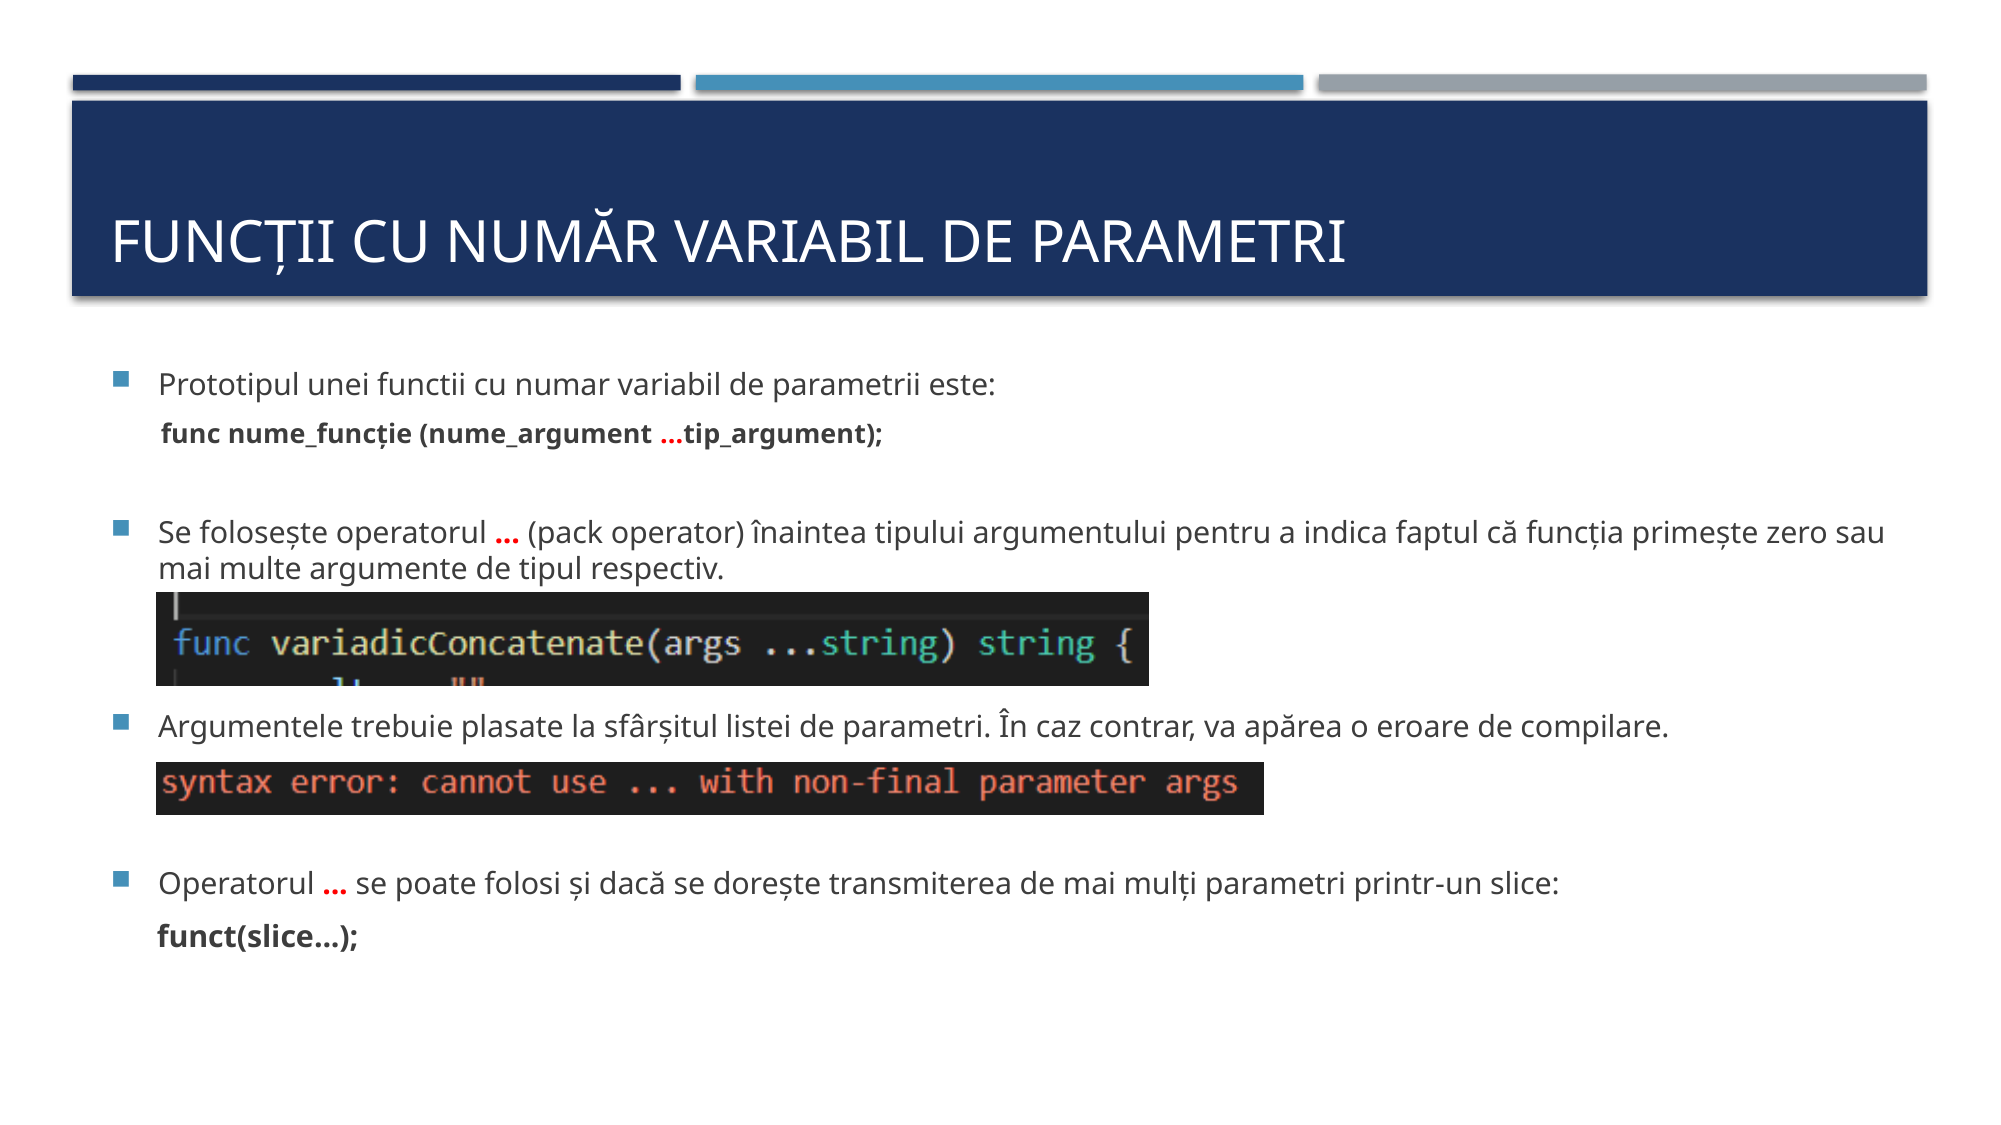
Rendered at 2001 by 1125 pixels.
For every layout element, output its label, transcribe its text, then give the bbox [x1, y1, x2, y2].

picture [156, 591, 1150, 687]
list Prototipul unei functii cu numar variabil de parametrii este: func nume_funcție (nume_argument ...tip_argument); Se folosește operatorul ... (pack operator) înaintea tipului argumentului pentru a indica faptul că funcția primește zero sau mai multe argumente de tipul respectiv. Argumentele trebuie plasate la sfârșitul listei de parametri. În caz contrar, va apărea o eroare de compilare. Operatorul ... se poate folosi și dacă se dorește transmiterea de mai mulți parametri printr-un slice: funct(slice...); [95, 357, 1905, 962]
picture [156, 762, 1265, 816]
title Funcții cu număr variabil de parametri [95, 115, 1905, 282]
